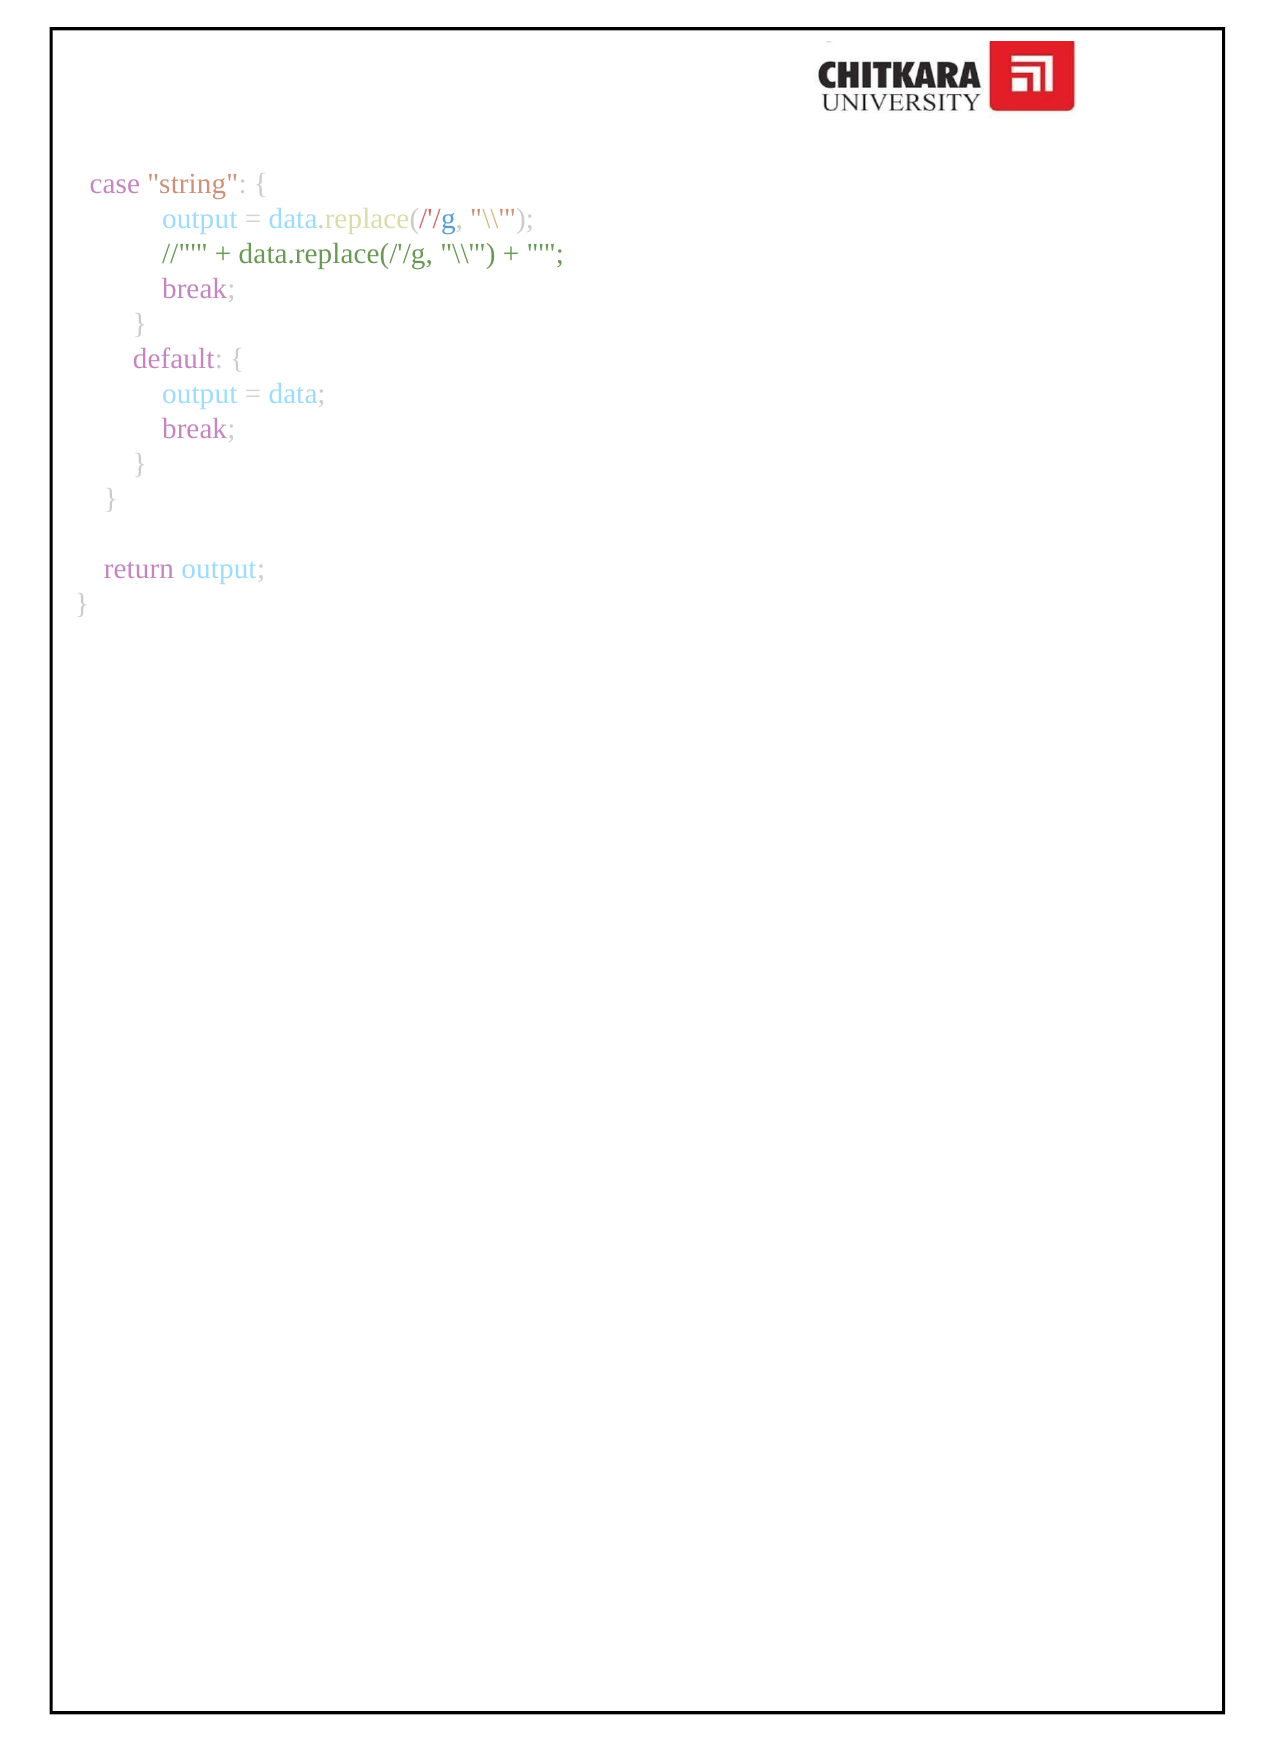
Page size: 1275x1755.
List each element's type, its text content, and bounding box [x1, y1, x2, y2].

picture [814, 41, 1077, 119]
list case "string": { output = data.replace(/'/g, "\\'"); //"'" + data.replace(/'/g, "\\'") + "'"; break; } default: { output = data; break; } } return output; } [75, 164, 778, 695]
text_box [49, 27, 1226, 1715]
